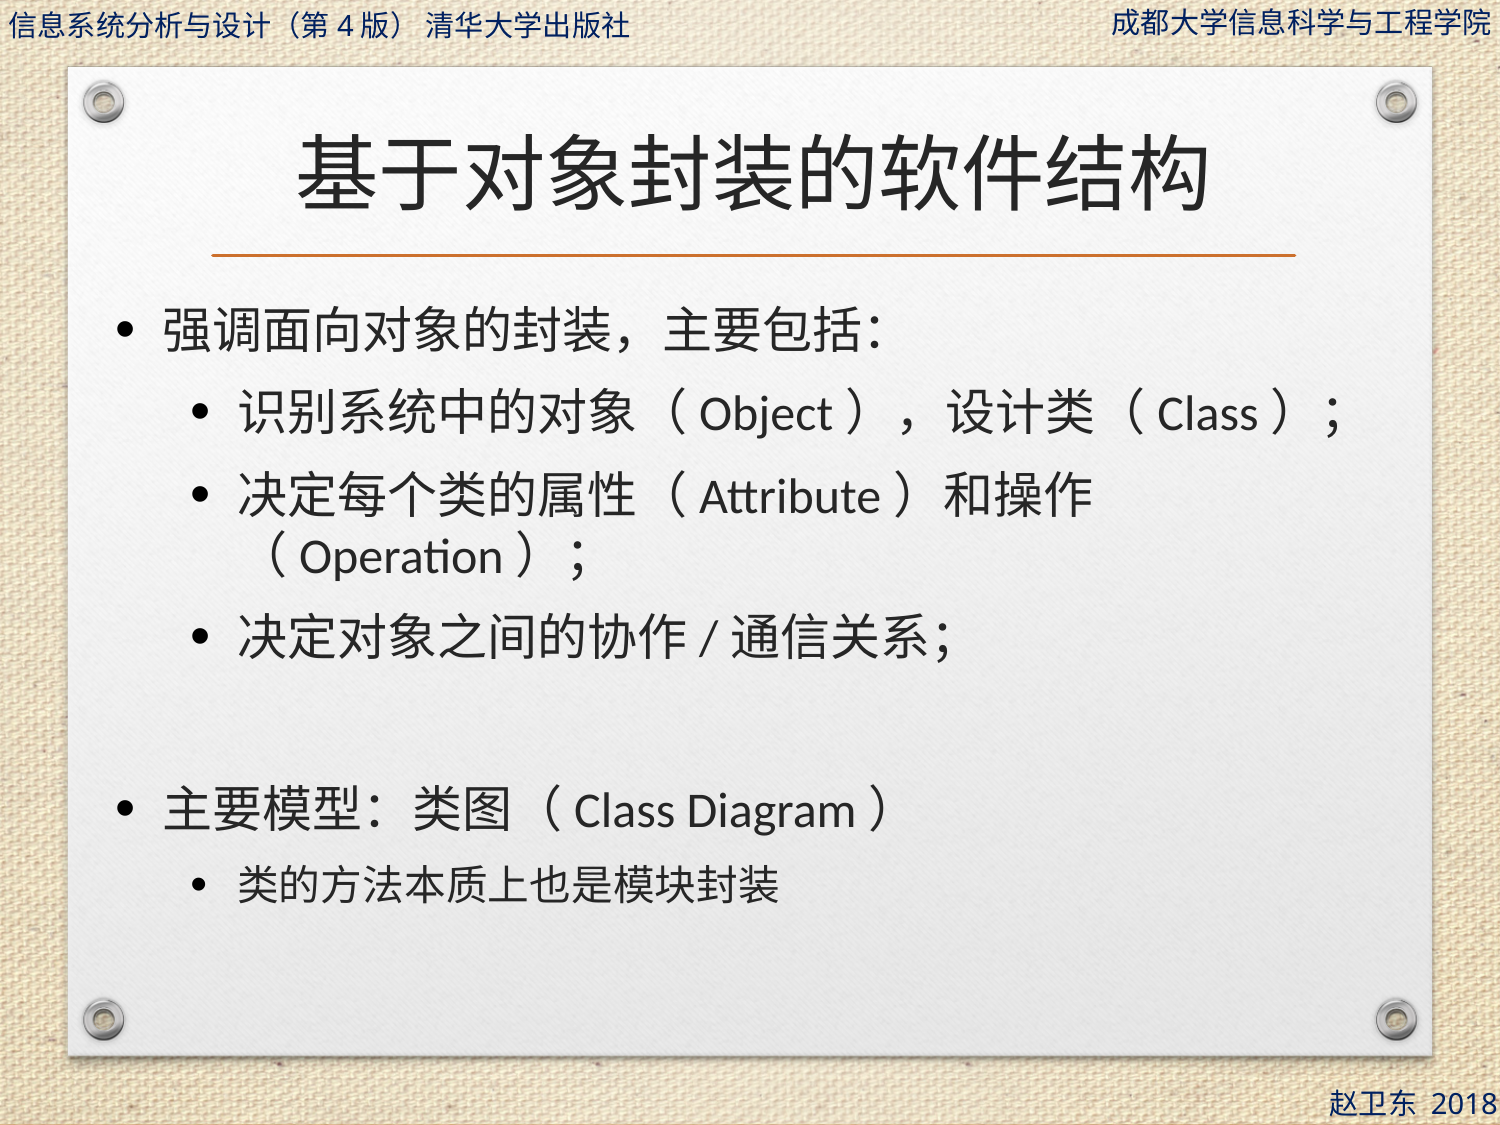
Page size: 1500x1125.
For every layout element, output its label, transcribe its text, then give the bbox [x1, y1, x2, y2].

picture [0, 0, 1500, 1125]
title 基于对象封装的软件结构 [196, 107, 1312, 237]
list 强调面向对象的封装，主要包括： 识别系统中的对象（Object），设计类（Class）； 决定每个类的属性（Attribute）和操作（Operation）； 决定对象之间的协作/通信关系； 主要模型：类图（Class Diagram） 类的方法本质上也是模块封装 [100, 290, 1412, 1125]
